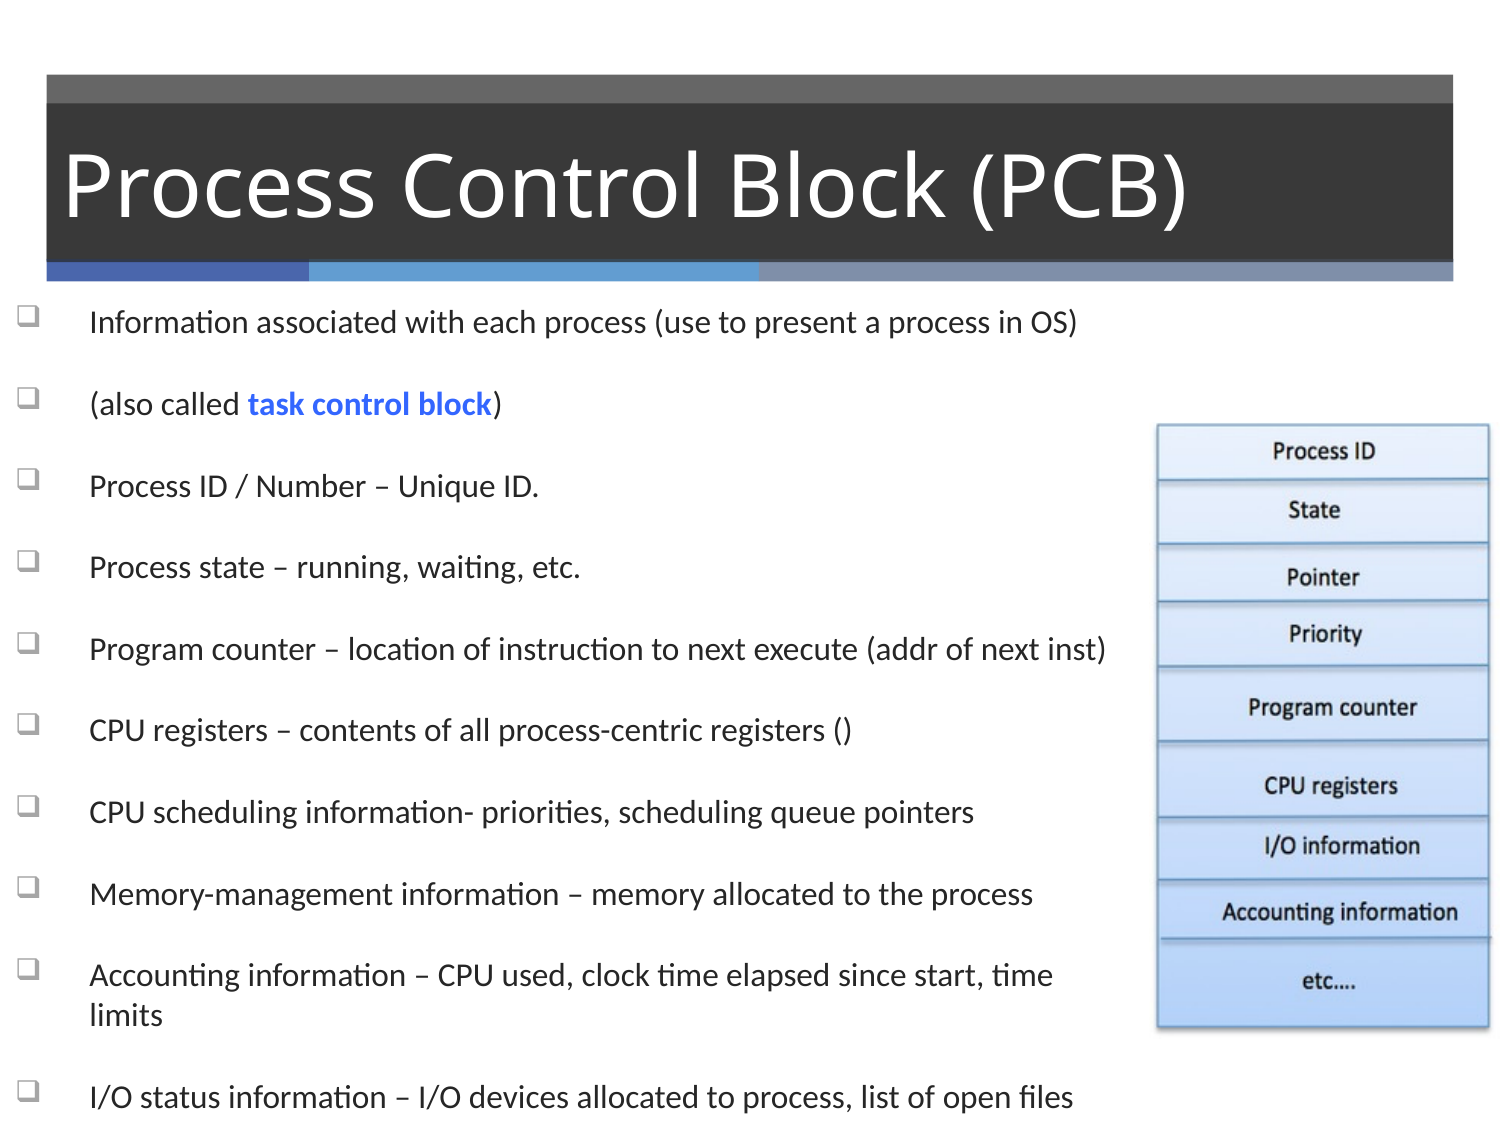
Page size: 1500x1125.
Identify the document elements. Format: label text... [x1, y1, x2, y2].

picture [1148, 421, 1500, 1040]
title Process Control Block (PCB) [46, 103, 1454, 263]
list Information associated with each process (use to present a process in OS) (also called task control block) Process ID / Number – Unique ID. Process state – running, waiting, etc. Program counter – location of instruction to next execute (addr of next inst) CPU registers – contents of all process-centric registers () CPU scheduling information- priorities, scheduling queue pointers Memory-management information – memory allocated to the process Accounting information – CPU used, clock time elapsed since start, time limits I/O status information – I/O devices allocated to process, list of open files [0, 293, 1149, 1113]
